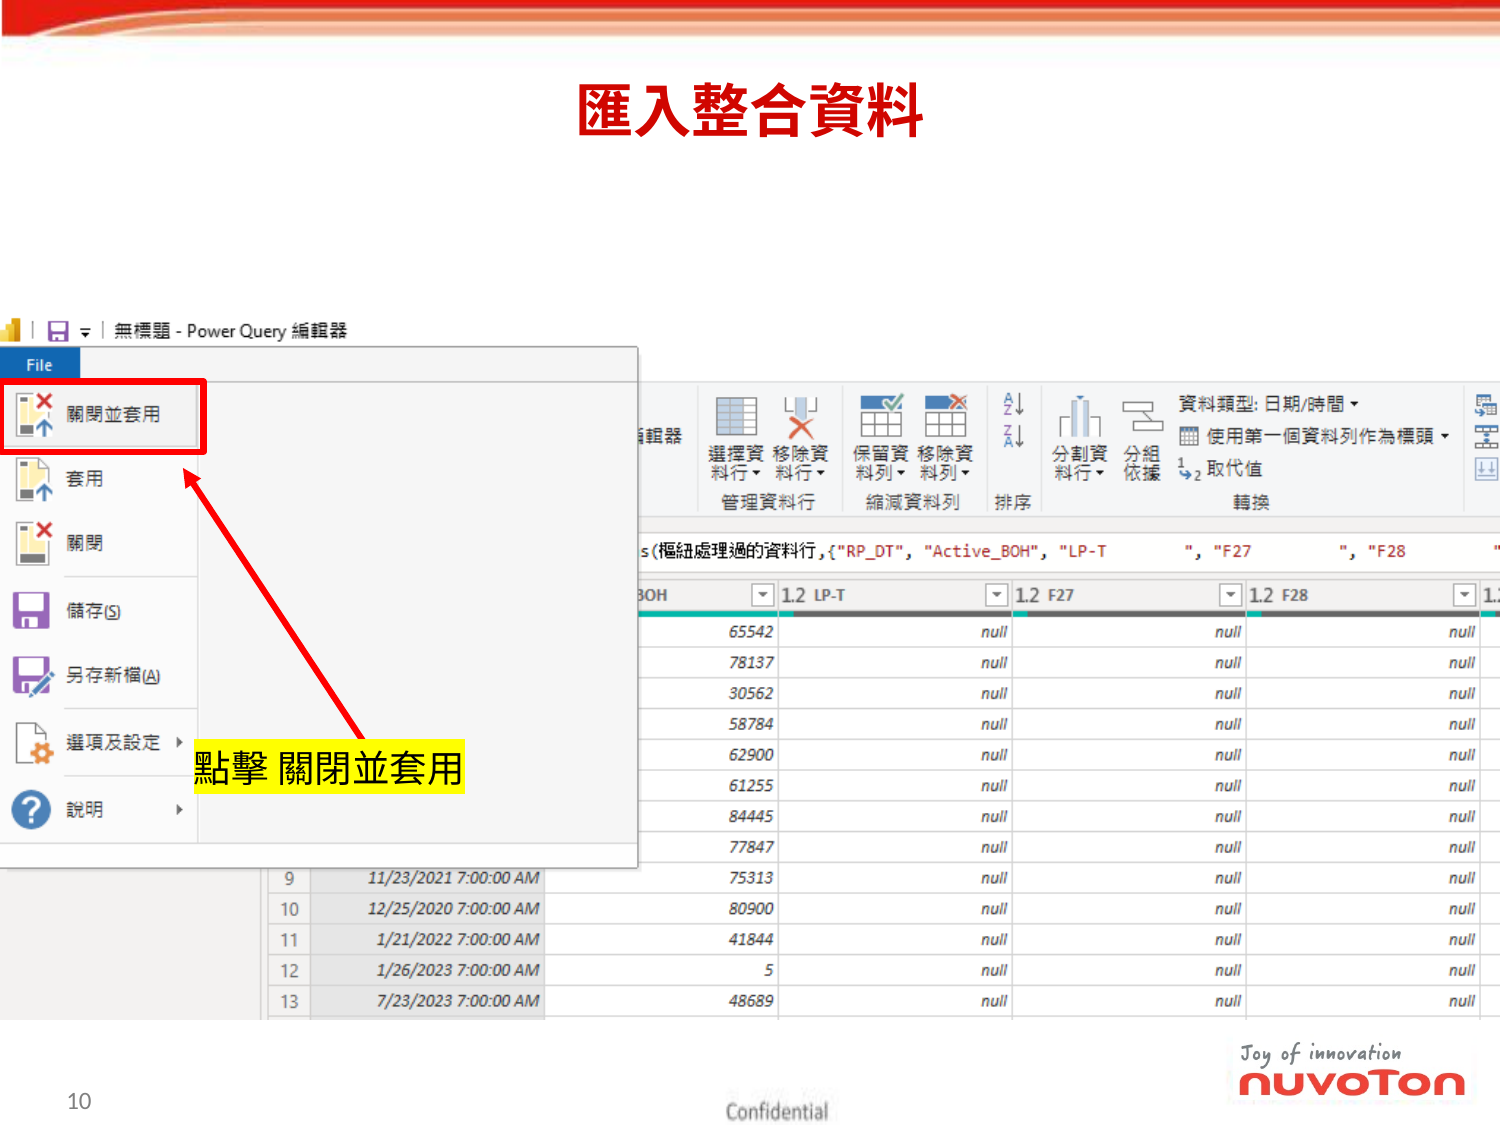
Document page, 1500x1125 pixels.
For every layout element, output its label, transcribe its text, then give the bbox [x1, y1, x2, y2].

picture [0, 0, 1500, 1125]
title 匯入整合資料 [75, 66, 1425, 149]
slide_number 9 [0, 1069, 160, 1125]
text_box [182, 467, 365, 744]
